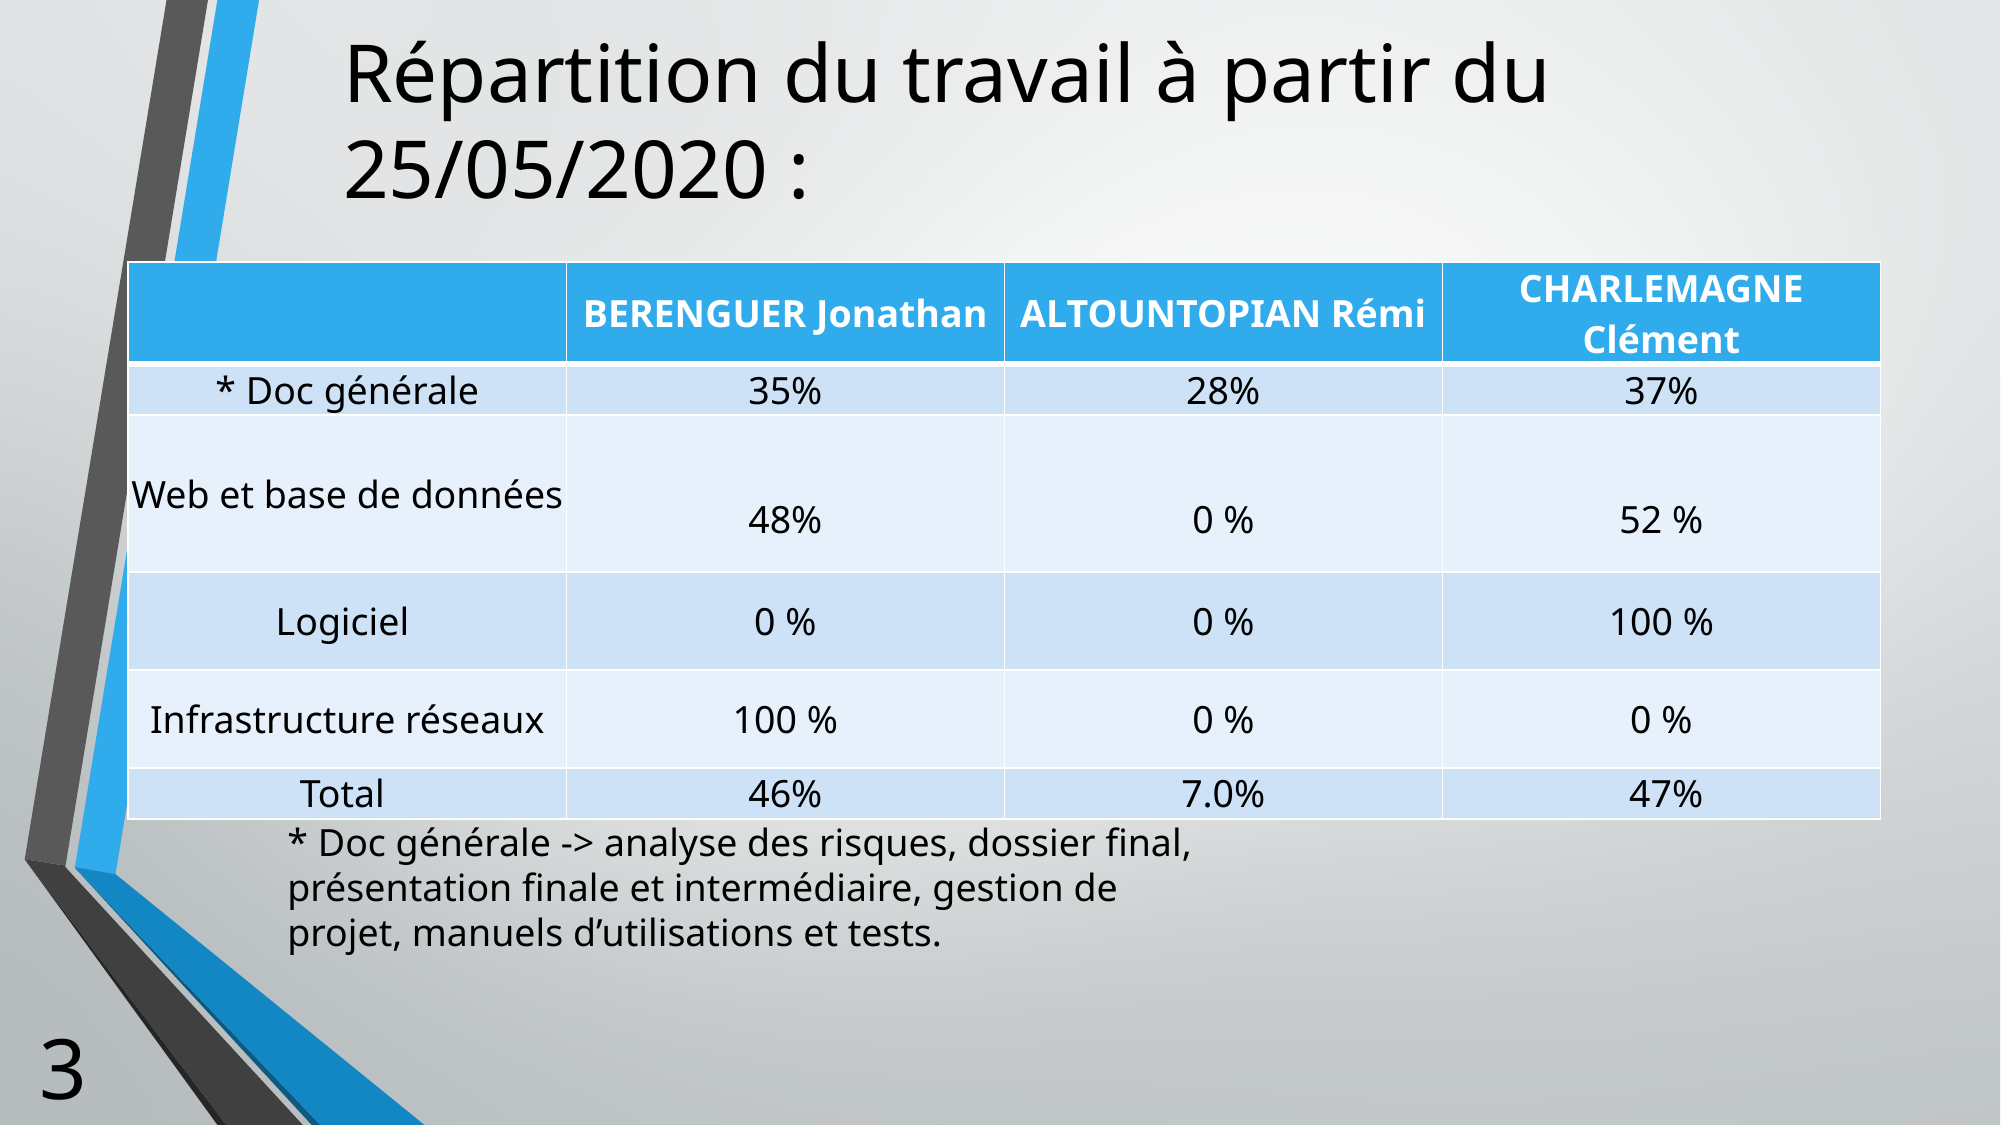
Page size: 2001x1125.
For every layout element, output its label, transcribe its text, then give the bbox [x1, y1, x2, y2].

table_cell 37% [1443, 367, 1880, 414]
table_header BERENGUER Jonathan [567, 263, 1004, 361]
text_box 3 [24, 1008, 91, 1124]
table_cell 46% [567, 769, 1004, 818]
table_header CHARLEMAGNE Clément [1443, 263, 1880, 361]
table_cell 48% [567, 416, 1004, 571]
table_header [129, 263, 566, 361]
table_cell 52 % [1443, 416, 1880, 571]
table_cell 28% [1005, 367, 1442, 414]
table_cell 7.0% [1005, 769, 1442, 818]
table_cell 0 % [1005, 573, 1442, 669]
table_cell 0 % [1005, 416, 1442, 571]
table_cell Total [129, 769, 566, 818]
table_cell 100 % [567, 671, 1004, 767]
table_cell * Doc générale [129, 367, 566, 414]
table_cell Logiciel [129, 573, 566, 669]
table_header ALTOUNTOPIAN Rémi [1005, 263, 1442, 361]
table_cell 0 % [1005, 671, 1442, 767]
table_cell Web et base de données [129, 416, 566, 571]
table_cell 47% [1443, 769, 1880, 818]
table_cell 0 % [1443, 671, 1880, 767]
table_cell 100 % [1443, 573, 1880, 669]
table_cell 0 % [567, 573, 1004, 669]
title Répartition du travail à partir du 25/05/2020 : [328, 14, 1918, 223]
table_cell Infrastructure réseaux [129, 671, 566, 767]
table_cell 35% [567, 367, 1004, 414]
text_box * Doc générale -> analyse des risques, dossier final, présentation finale et intermédiaire, gestion de projet, manuels d’utilisations et tests. [272, 820, 1234, 962]
